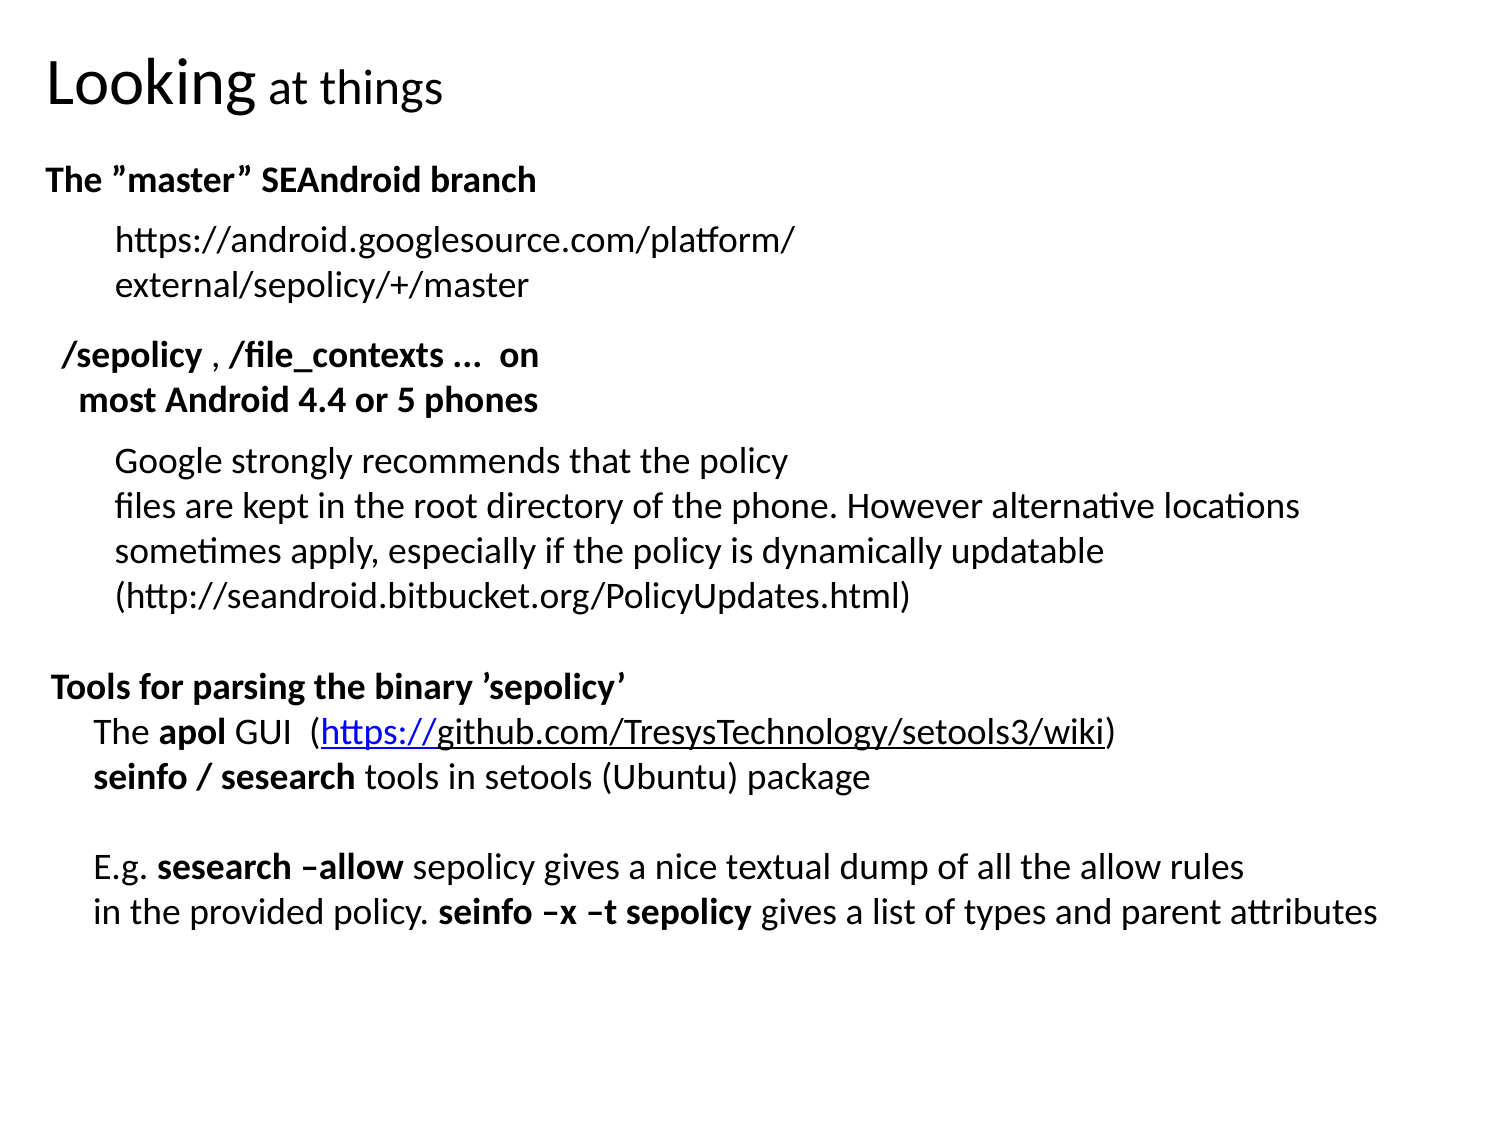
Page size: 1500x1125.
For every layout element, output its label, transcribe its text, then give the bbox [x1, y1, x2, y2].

text_box https://android.googlesource.com/platform/ external/sepolicy/+/master [100, 208, 851, 313]
text_box Looking at things [31, 30, 459, 126]
text_box Tools for parsing the binary ’sepolicy’ The apol GUI (https://github.com/TresysTechnology/setools3/wiki) seinfo / sesearch tools in setools (Ubuntu) package E.g. sesearch –allow sepolicy gives a nice textual dump of all the allow rules in the provided policy. seinfo –x –t sepolicy gives a list of types and parent attributes [36, 654, 1403, 940]
text_box Google strongly recommends that the policy files are kept in the root directory of the phone. However alternative locations sometimes apply, especially if the policy is dynamically updatable (http://seandroid.bitbucket.org/PolicyUpdates.html) [99, 428, 1403, 623]
text_box /sepolicy , /file_contexts ... on most Android 4.4 or 5 phones [46, 322, 564, 427]
text_box The ”master” SEAndroid branch [30, 147, 553, 208]
